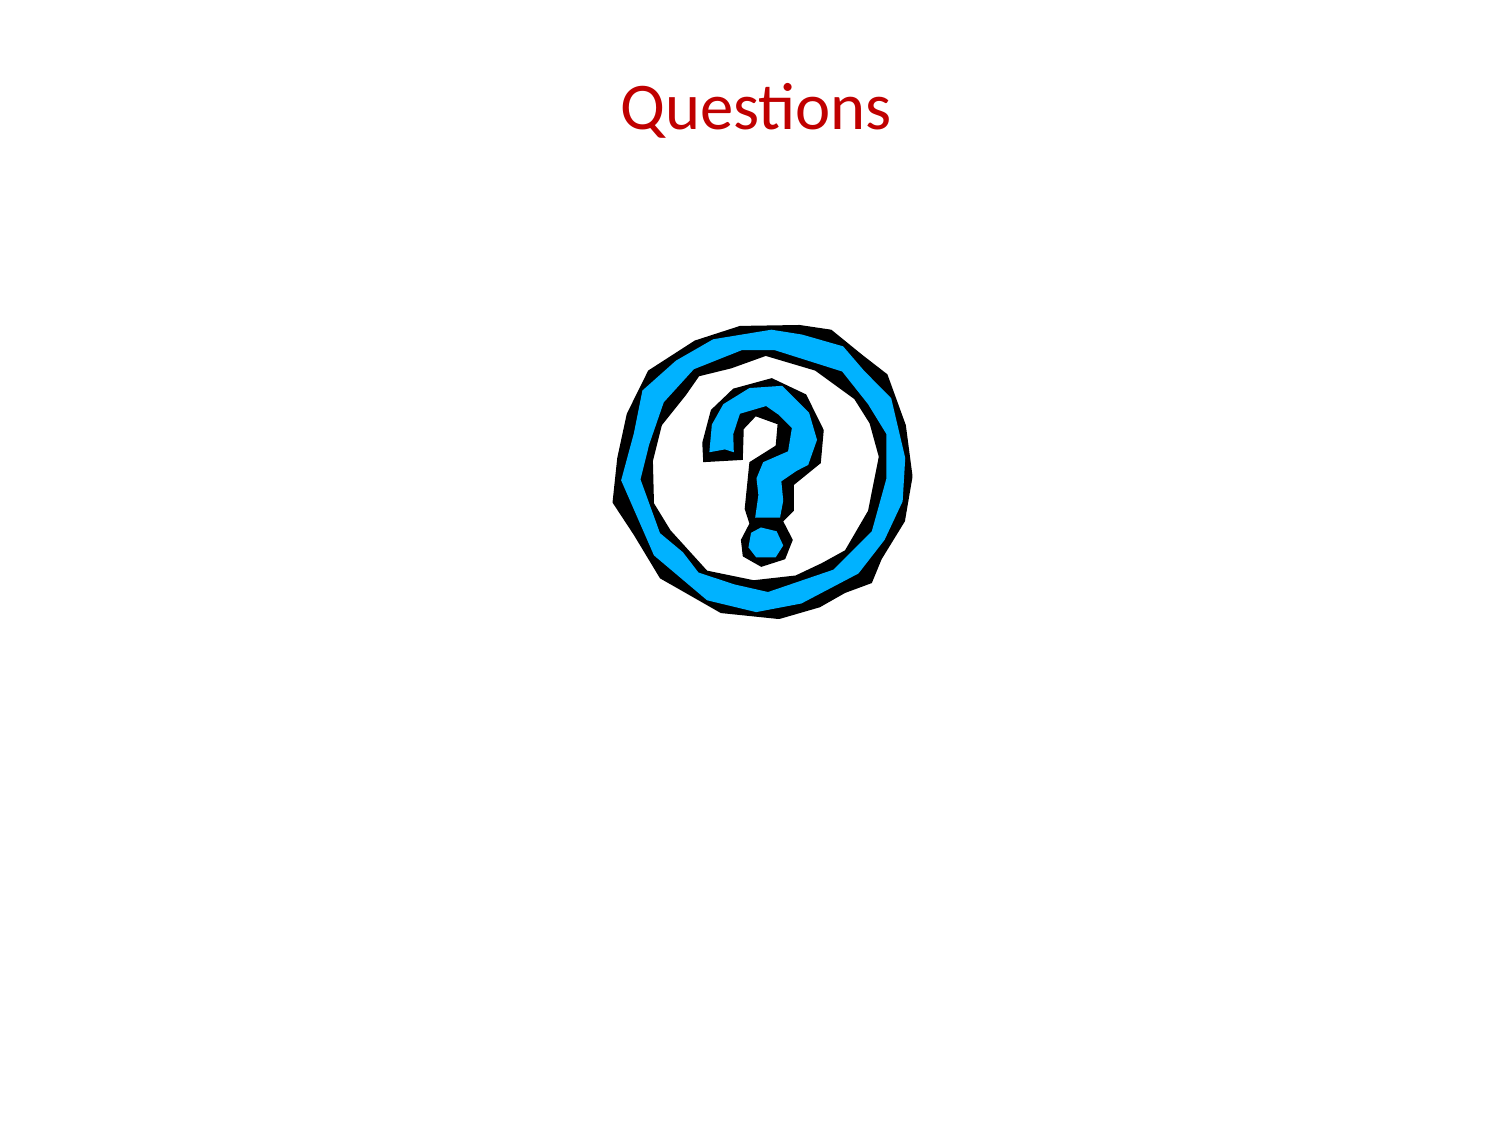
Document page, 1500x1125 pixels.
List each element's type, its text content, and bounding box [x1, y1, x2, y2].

text_box Questions [62, 50, 1450, 155]
picture [612, 324, 913, 620]
